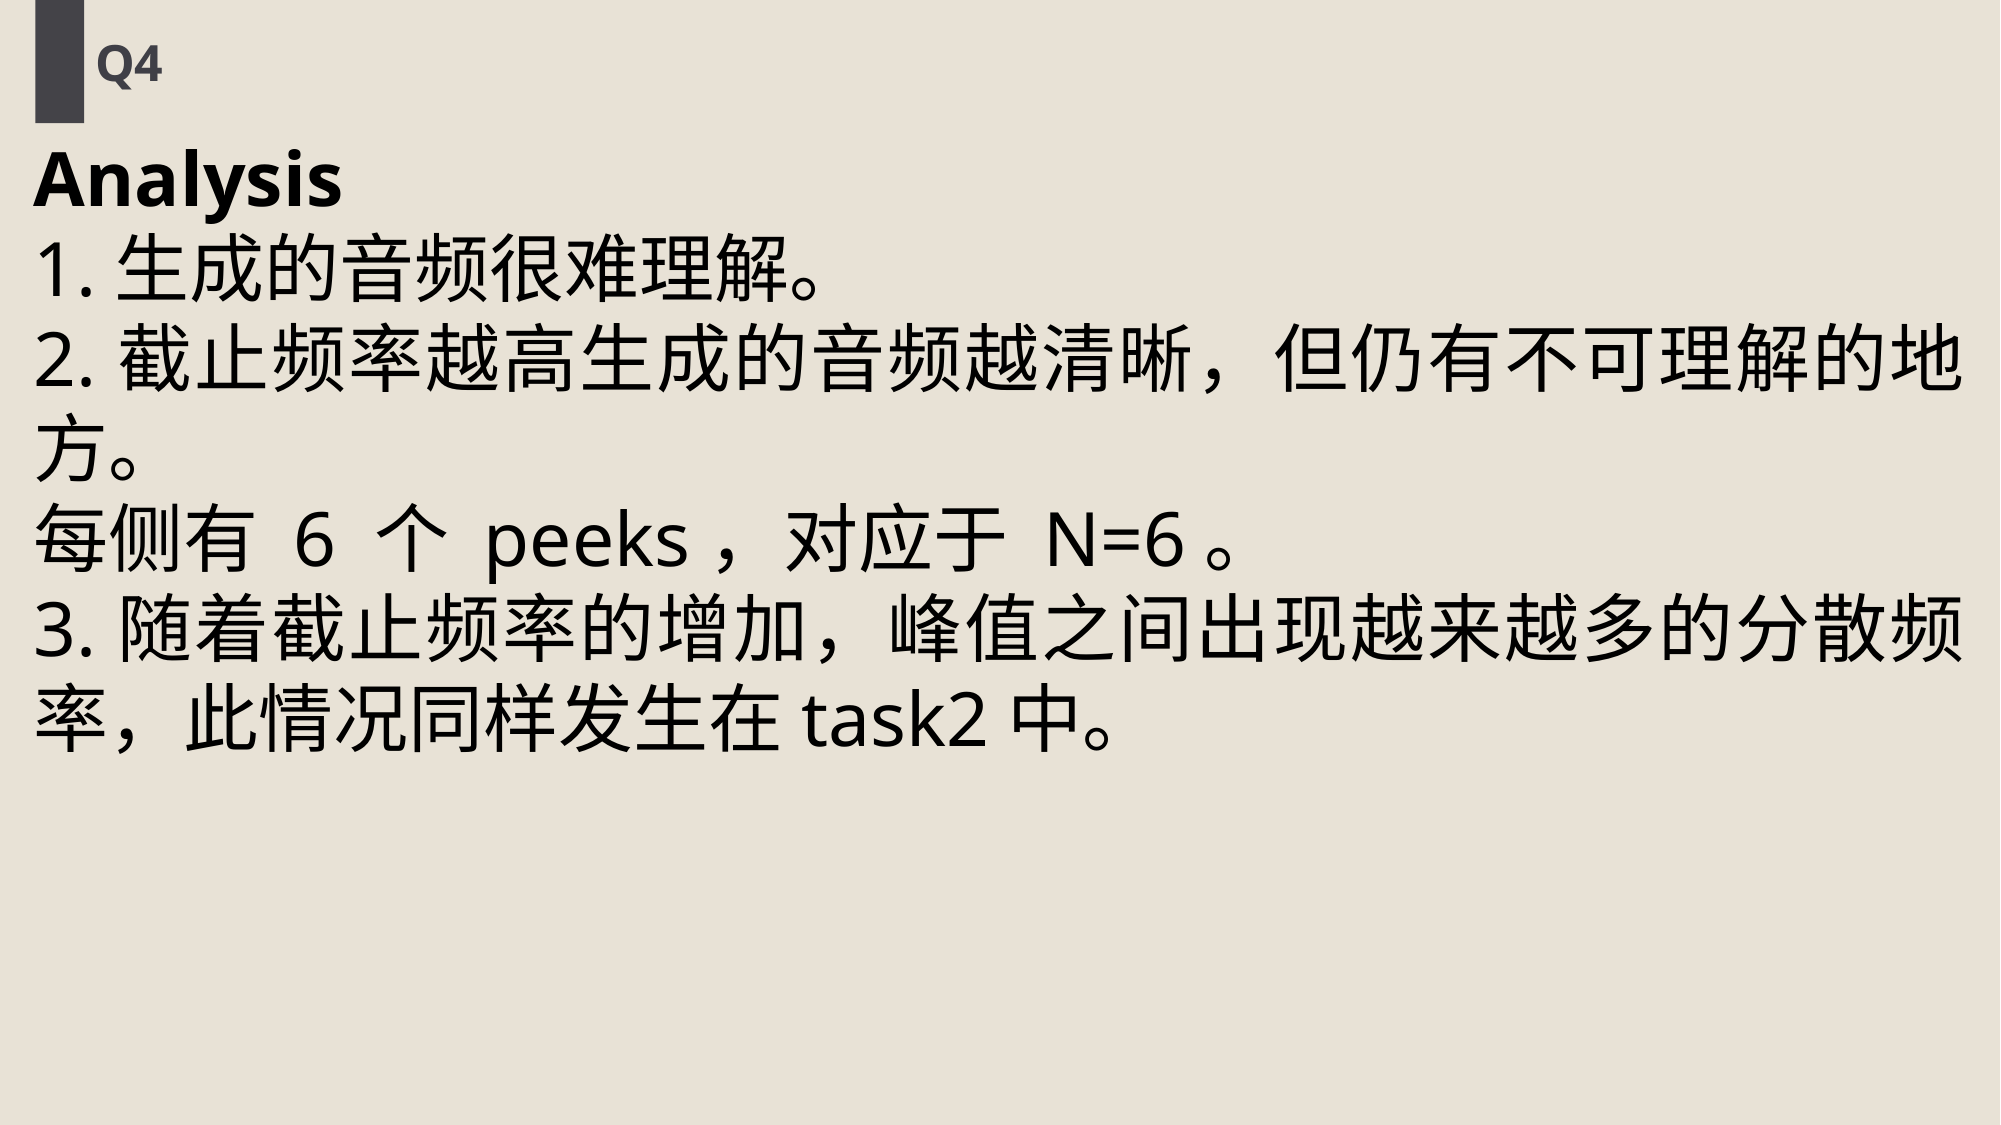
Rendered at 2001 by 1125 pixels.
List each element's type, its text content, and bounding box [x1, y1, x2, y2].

text_box [34, 0, 85, 124]
text_box Analysis 1.生成的音频很难理解。 2.截止频率越高生成的音频越清晰，但仍有不可理解的地方。 每侧有 6 个 peeks，对应于 N=6。 3.随着截止频率的增加，峰值之间出现越来越多的分散频率，此情况同样发生在task2中。 [19, 124, 1981, 770]
text_box Q4 [80, 24, 179, 99]
